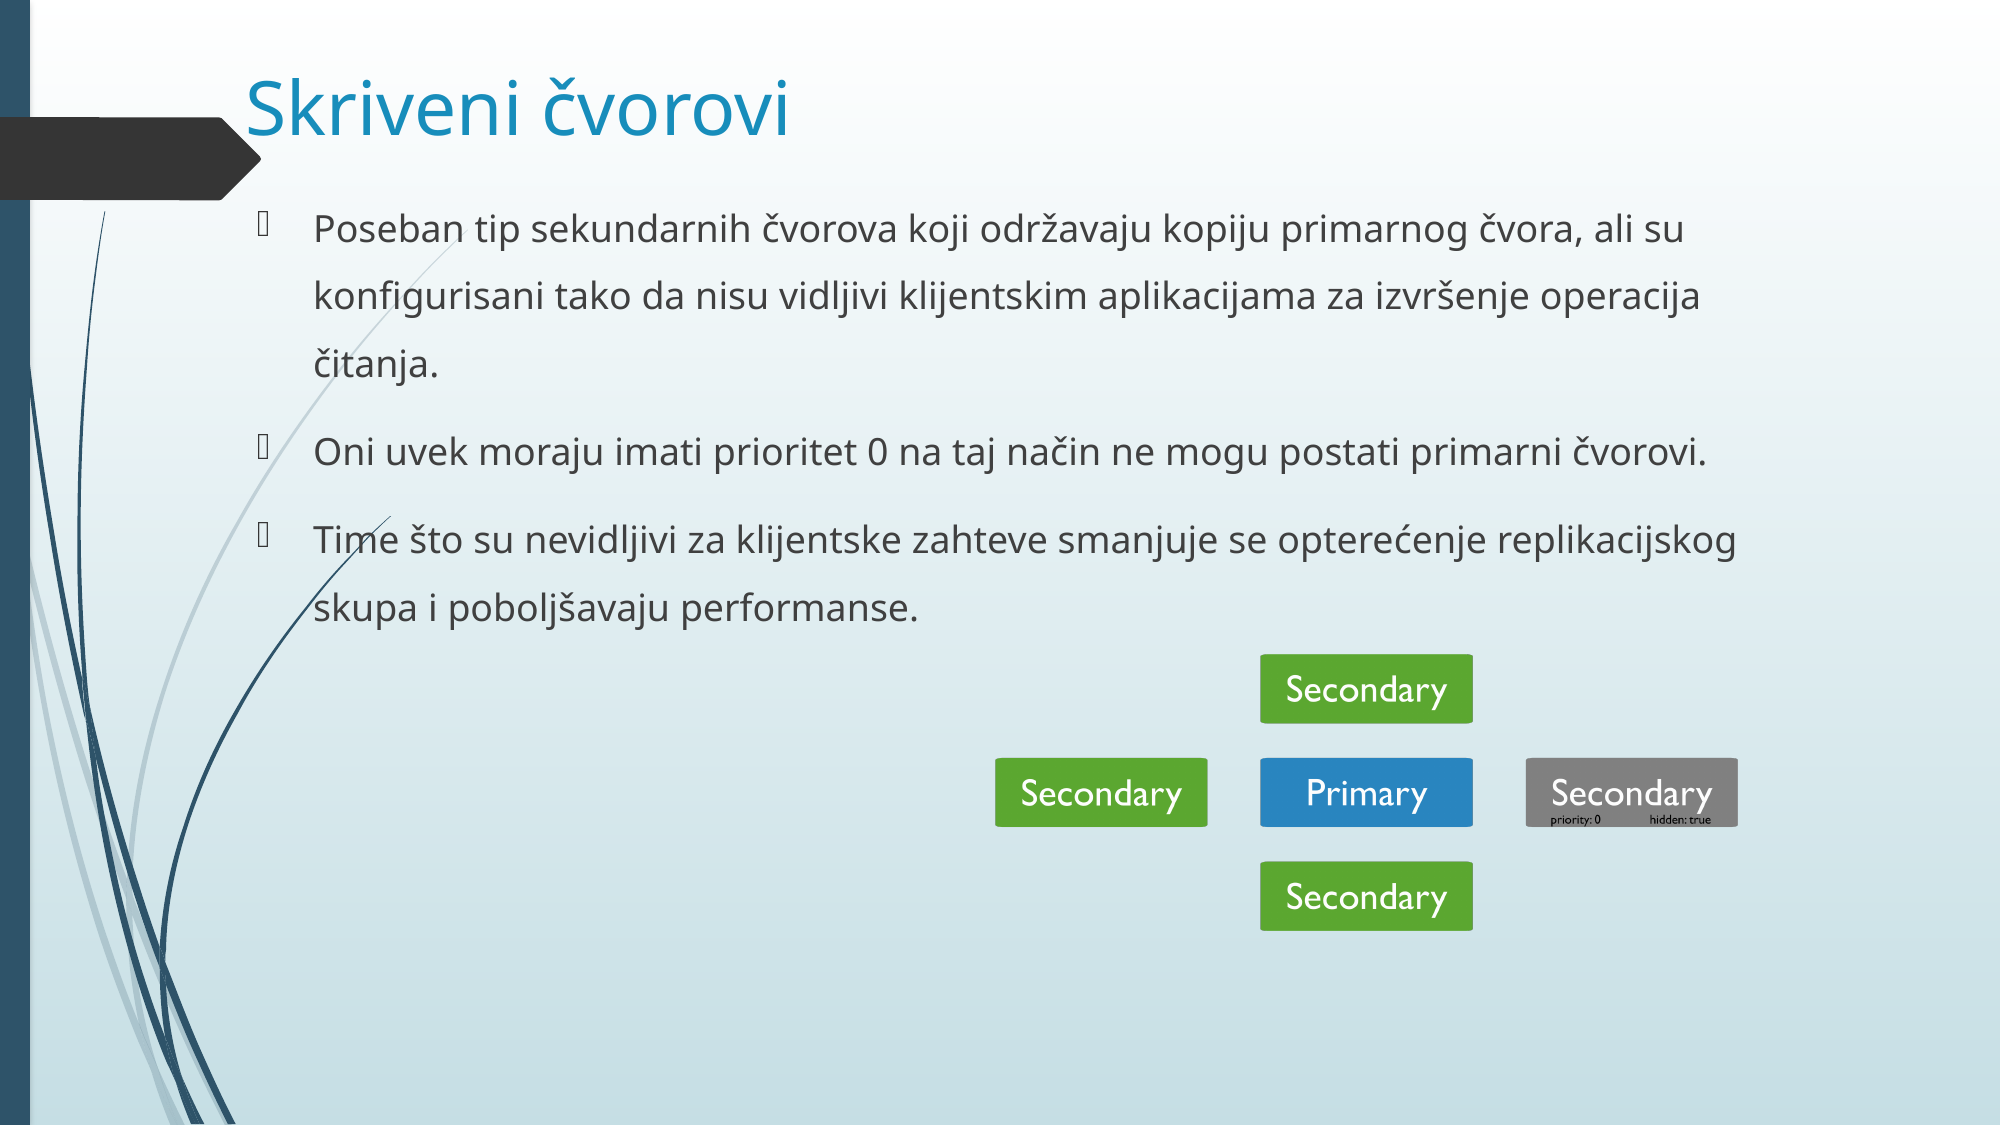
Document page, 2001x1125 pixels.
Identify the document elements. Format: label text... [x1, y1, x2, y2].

title Skriveni čvorovi [230, 53, 1693, 175]
list Poseban tip sekundarnih čvorova koji održavaju kopiju primarnog čvora, ali su konfigurisani tako da nisu vidljivi klijentskim aplikacijama za izvršenje operacija čitanja. Oni uvek moraju imati prioritet 0 na taj način ne mogu postati primarni čvorovi. Time što su nevidljivi za klijentske zahteve smanjuje se opterećenje replikacijskog skupa i poboljšavaju performanse. [241, 174, 1838, 973]
picture [973, 638, 1759, 936]
